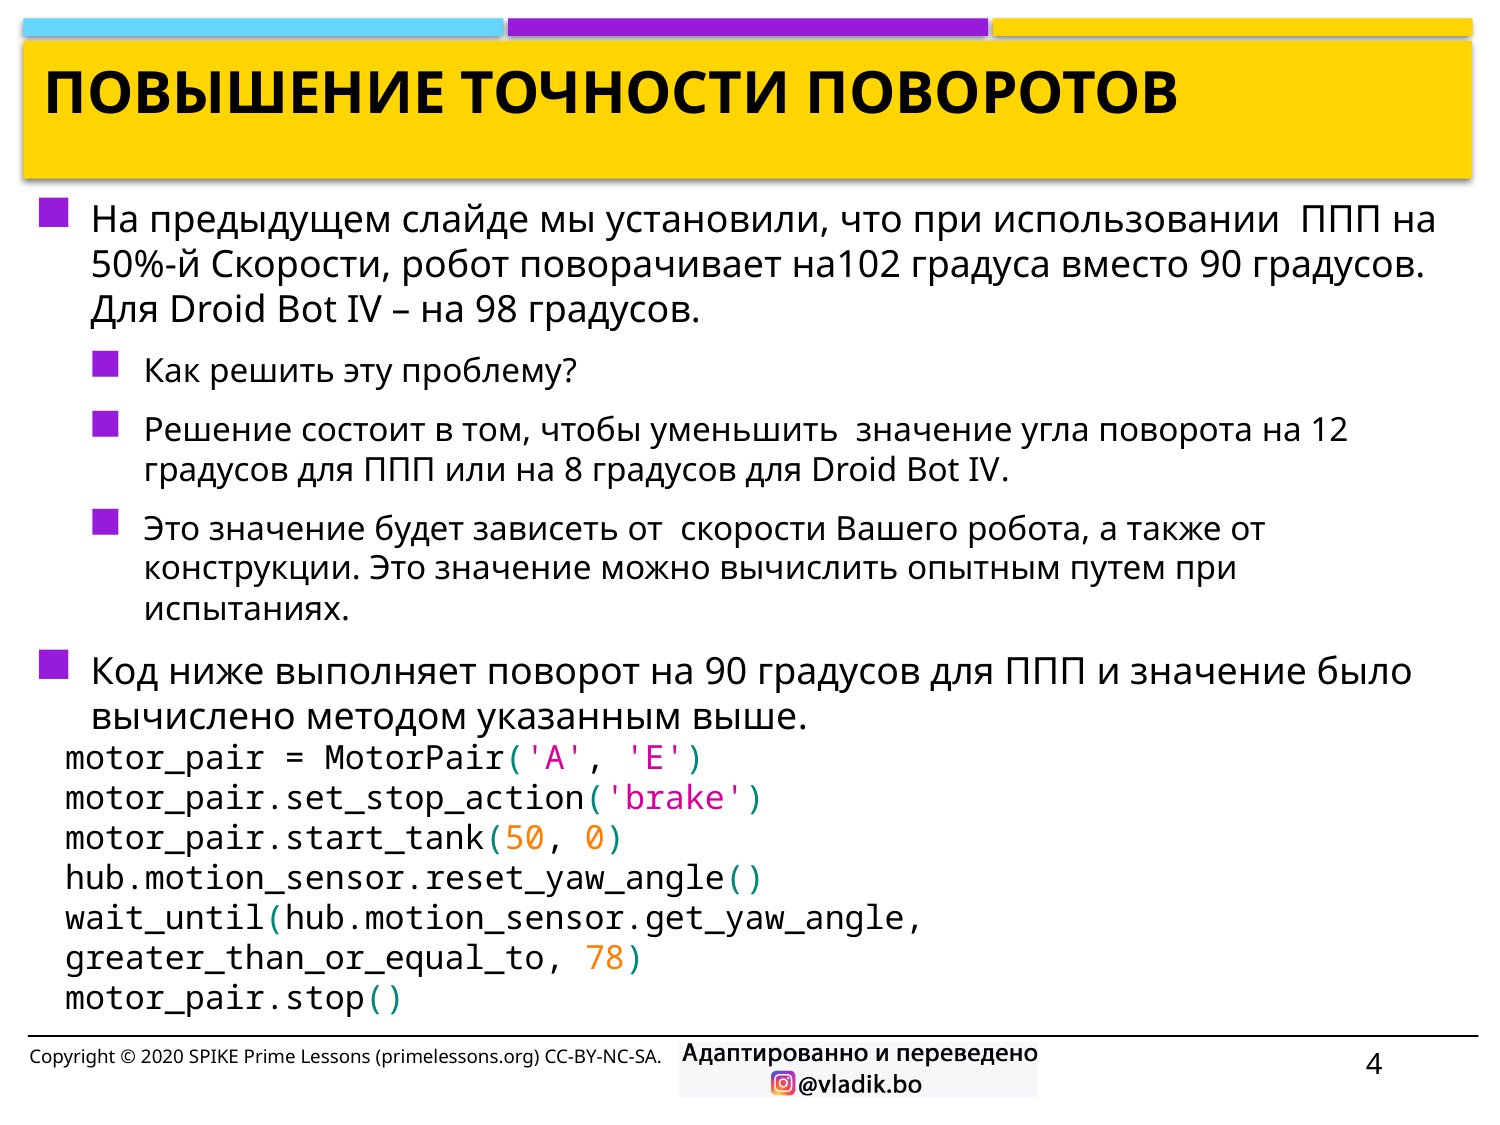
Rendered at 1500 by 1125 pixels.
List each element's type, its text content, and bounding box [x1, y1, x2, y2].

slide_number 4 [1351, 1037, 1478, 1098]
list На предыдущем слайде мы установили, что при использовании ППП на 50%-й Скорости, робот поворачивает на102 градуса вместо 90 градусов. Для Droid Bot IV – на 98 градусов. Как решить эту проблему? Решение состоит в том, чтобы уменьшить значение угла поворота на 12 градусов для ППП или на 8 градусов для Droid Bot IV. Это значение будет зависеть от скорости Вашего робота, а также от конструкции. Это значение можно вычислить опытным путем при испытаниях. Код ниже выполняет поворот на 90 градусов для ППП и значение было вычислено методом указанным выше. [25, 187, 1464, 1021]
title Повышение точности поворотов [28, 48, 1464, 172]
picture [679, 1042, 1039, 1098]
footer Copyright © 2020 SPIKE Prime Lessons (primelessons.org) CC-BY-NC-SA. [14, 1036, 814, 1097]
text_box motor_pair = MotorPair('A', 'E') motor_pair.set_stop_action('brake') motor_pair.start_tank(50, 0) hub.motion_sensor.reset_yaw_angle() wait_until(hub.motion_sensor.get_yaw_angle, greater_than_or_equal_to, 78) motor_pair.stop() [50, 728, 1439, 1024]
